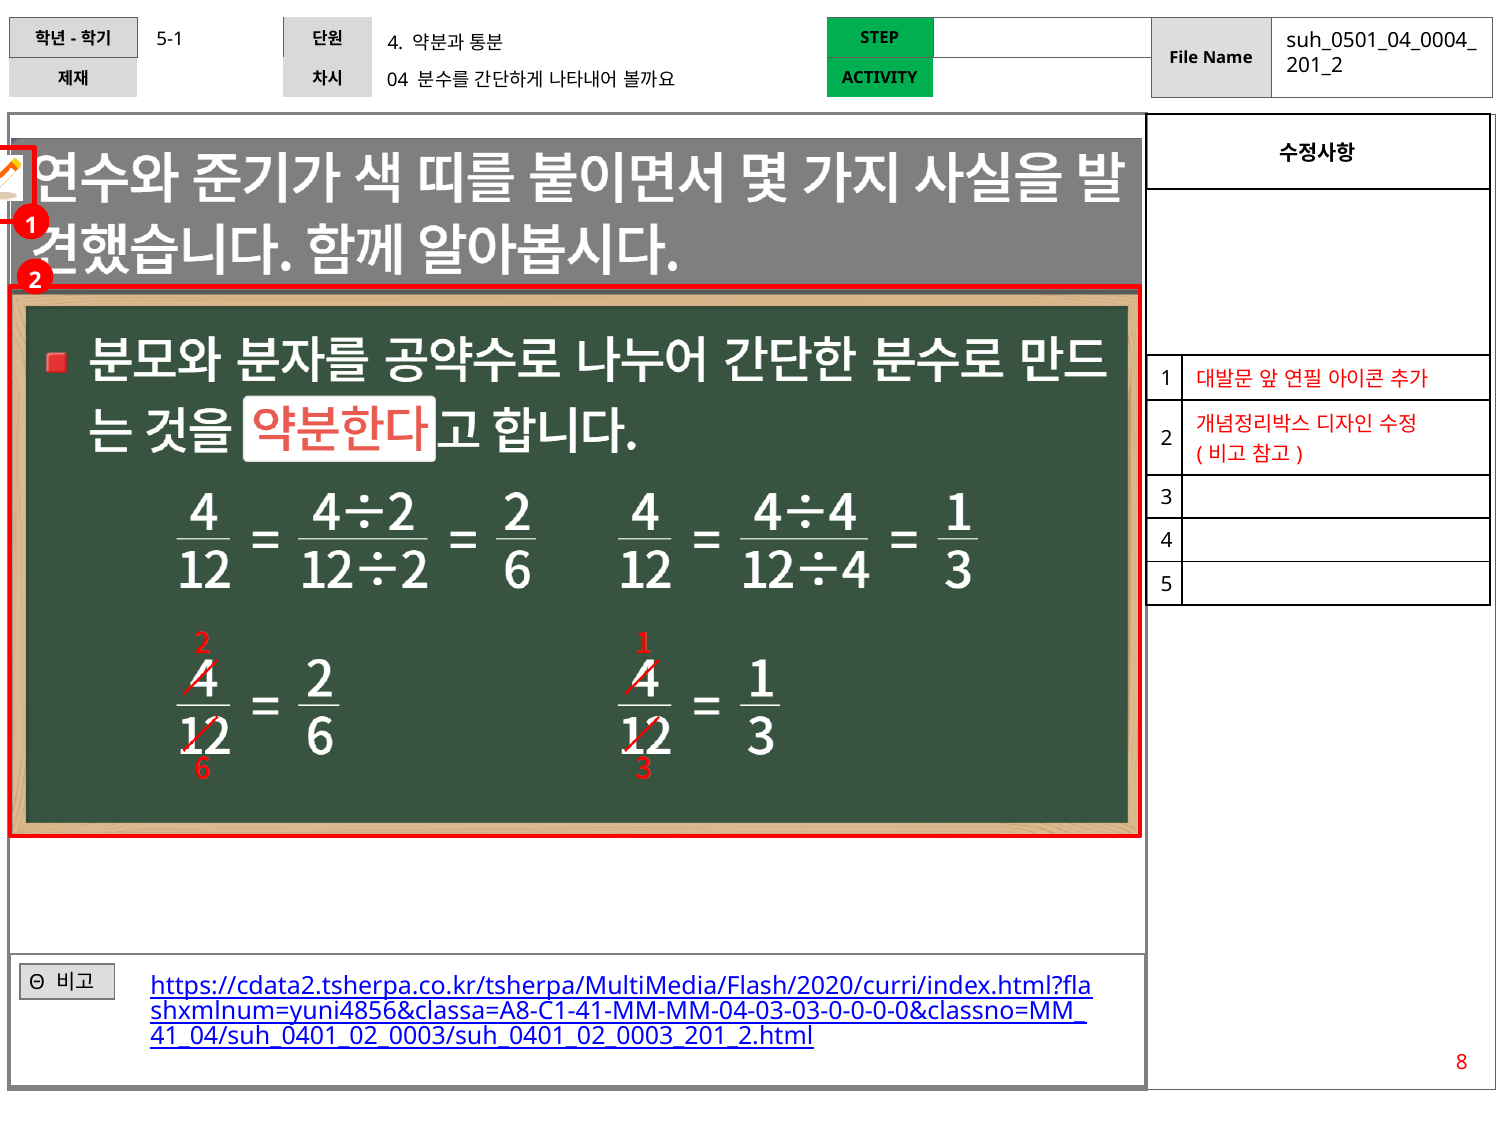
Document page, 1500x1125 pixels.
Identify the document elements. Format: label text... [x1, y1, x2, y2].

text_box suh_0501_04_0004_201_2 [1271, 18, 1500, 84]
table_cell [1183, 519, 1489, 561]
table_cell [1183, 476, 1489, 517]
table_cell 3 [1148, 476, 1181, 517]
text_box [0, 145, 6, 154]
text_box 5-1 [141, 18, 284, 55]
table_cell 대발문 앞 연필 아이콘 추가 [1183, 356, 1489, 399]
table_cell [1183, 562, 1489, 604]
table_header 수정사항 [1147, 115, 1489, 188]
table_cell 개념정리박스 디자인 수정 (비고 참고) [1183, 401, 1489, 474]
table_cell [1148, 190, 1489, 354]
table_cell 2 [1148, 401, 1181, 474]
text_box 04 분수를 간단하게 나타내어 볼까요 [372, 60, 821, 96]
text_box 4. 약분과 통분 [372, 23, 828, 48]
table_cell 5 [1148, 562, 1181, 604]
text_box [0, 210, 6, 223]
table_cell 1 [1148, 356, 1181, 399]
picture [0, 138, 1143, 834]
text_box https://cdata2.tsherpa.co.kr/tsherpa/MultiMedia/Flash/2020/curri/index.html?flashxmlnum=yuni4856&classa=A8-C1-41-MM-MM-04-03-03-0-0-0-0&classno=MM_41_04/suh_0401_02_0003/suh_0401_02_0003_201_2.html [135, 962, 1111, 1042]
table_cell 4 [1148, 519, 1181, 561]
